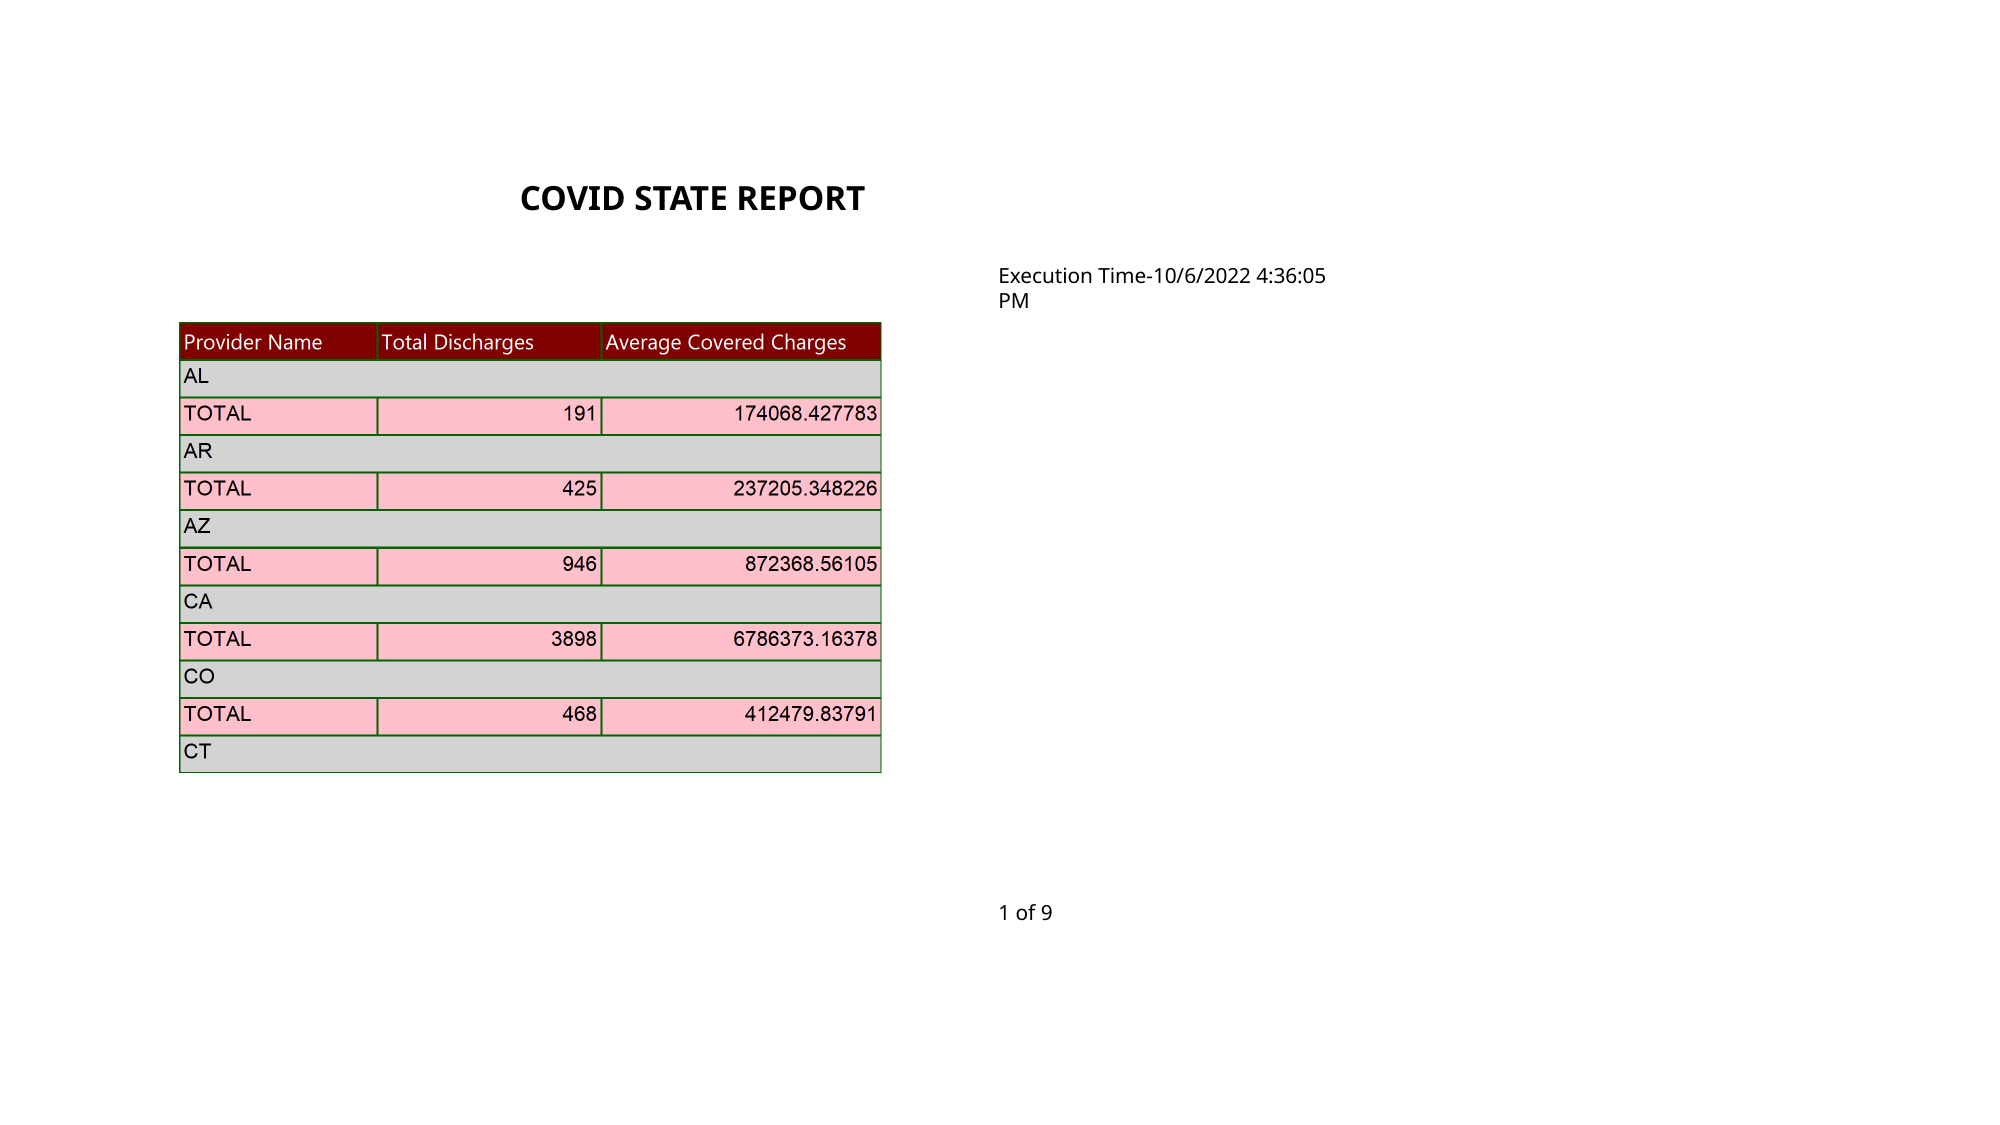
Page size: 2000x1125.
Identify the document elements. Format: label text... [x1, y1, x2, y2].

text_box 1 of 9 [994, 895, 1420, 975]
picture [179, 321, 882, 773]
text_box COVID STATE REPORT [377, 173, 1009, 241]
text_box Execution Time-10/6/2022 4:36:05 PM [994, 258, 1349, 300]
